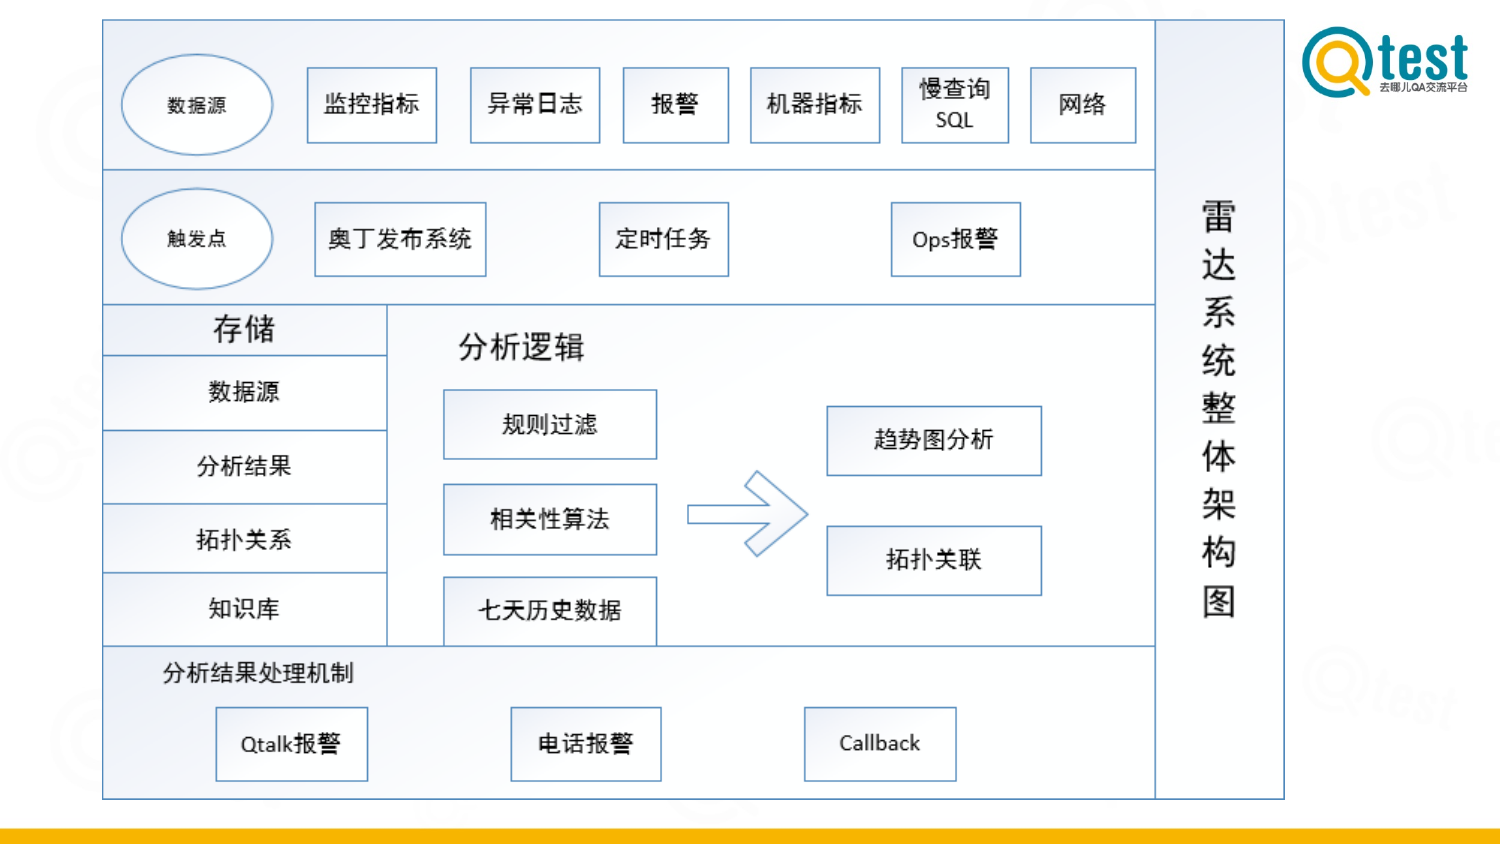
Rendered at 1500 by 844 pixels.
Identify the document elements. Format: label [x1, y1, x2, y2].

list [102, 18, 1285, 800]
picture [0, 0, 1500, 844]
